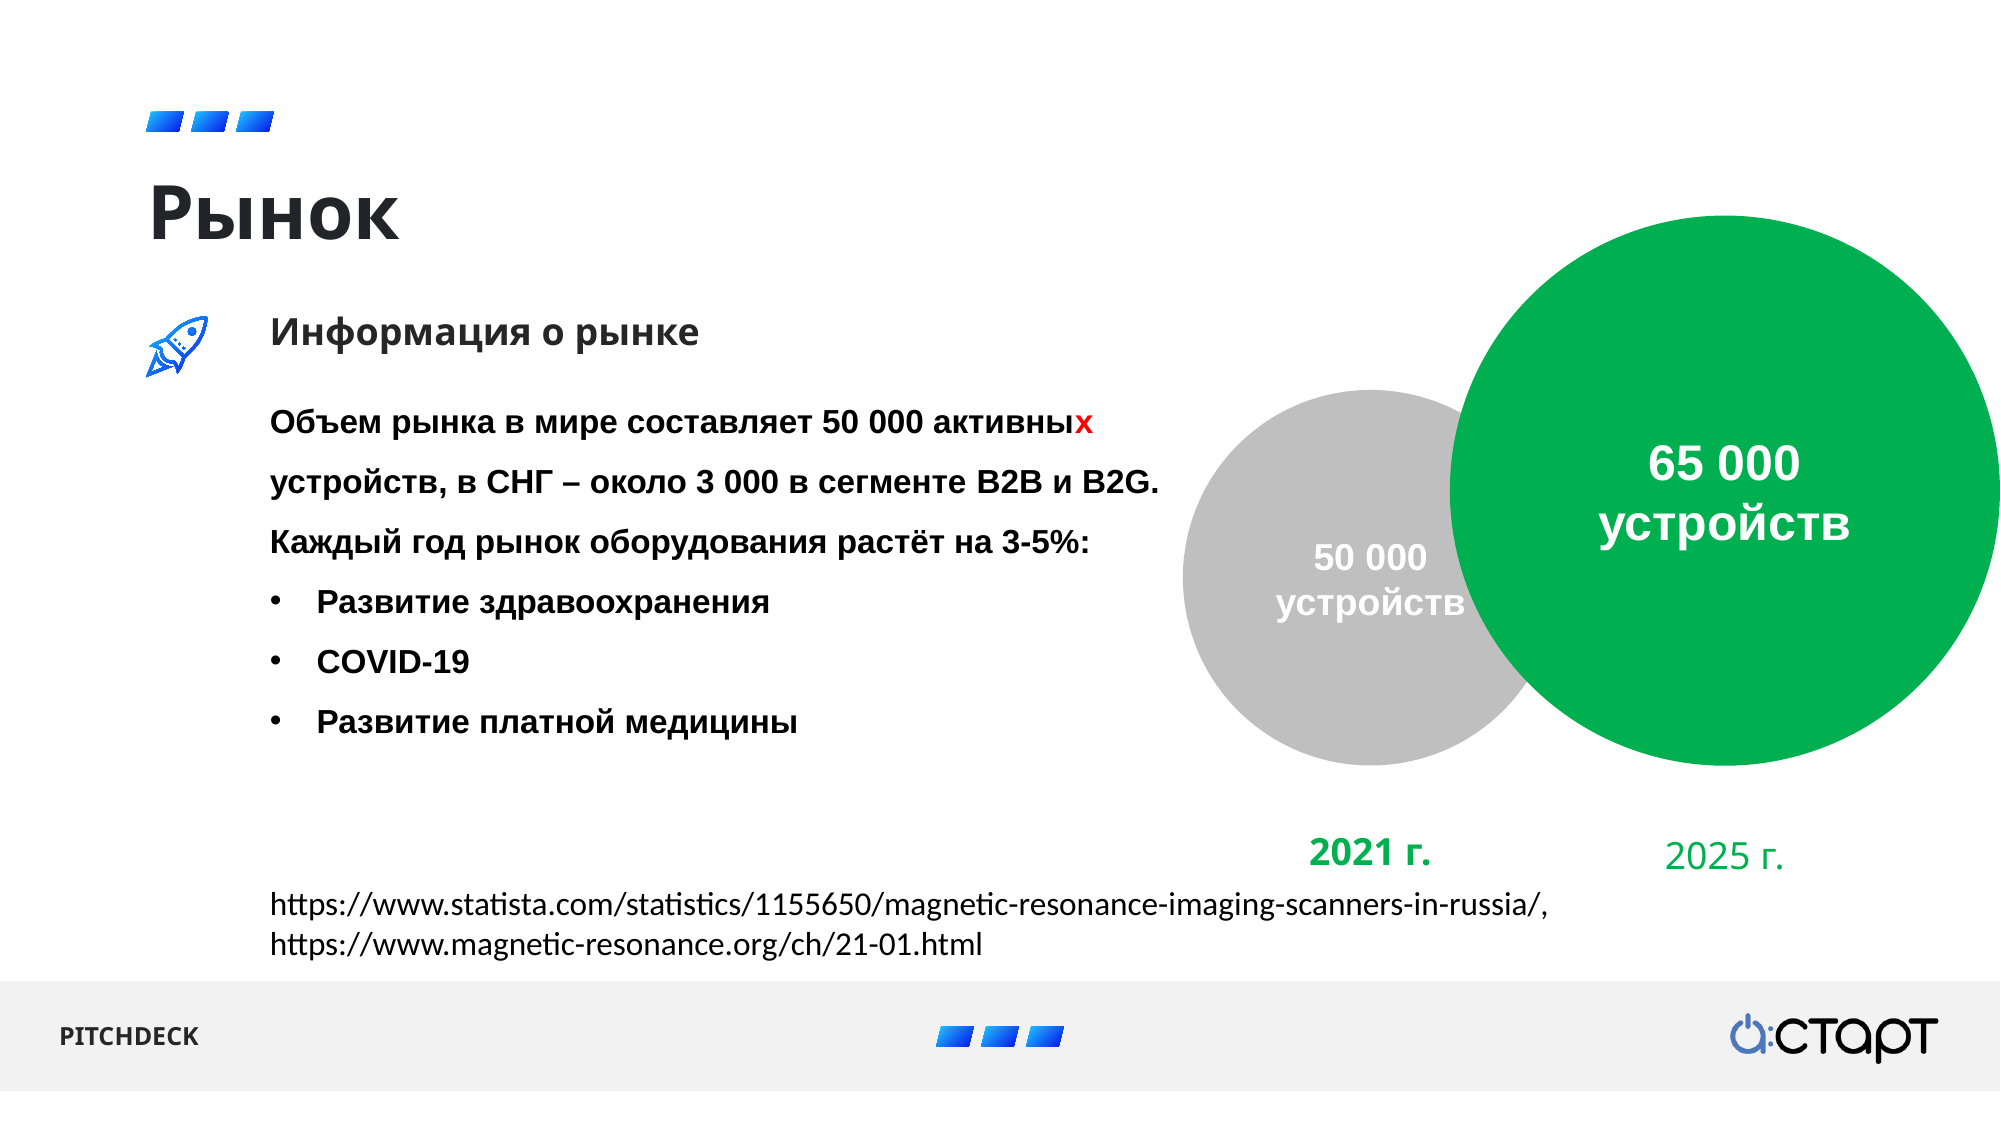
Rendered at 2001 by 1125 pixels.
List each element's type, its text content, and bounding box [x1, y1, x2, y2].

text_box https://www.statista.com/statistics/1155650/magnetic-resonance-imaging-scanners-in-russia/, https://www.magnetic-resonance.org/ch/21-01.html [254, 874, 1718, 970]
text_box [146, 300, 1208, 745]
text_box 50 000 устройств [1208, 388, 1527, 767]
text_box 65 000 устройств [1448, 214, 2000, 767]
picture [1730, 1013, 1939, 1064]
text_box 2021 г. [1294, 820, 1447, 874]
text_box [146, 111, 274, 132]
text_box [936, 1026, 1064, 1047]
text_box Рынок [132, 157, 697, 262]
text_box [0, 980, 2000, 1092]
text_box PITCHDECK [44, 1013, 244, 1059]
text_box 2025 г. [1649, 824, 1800, 885]
